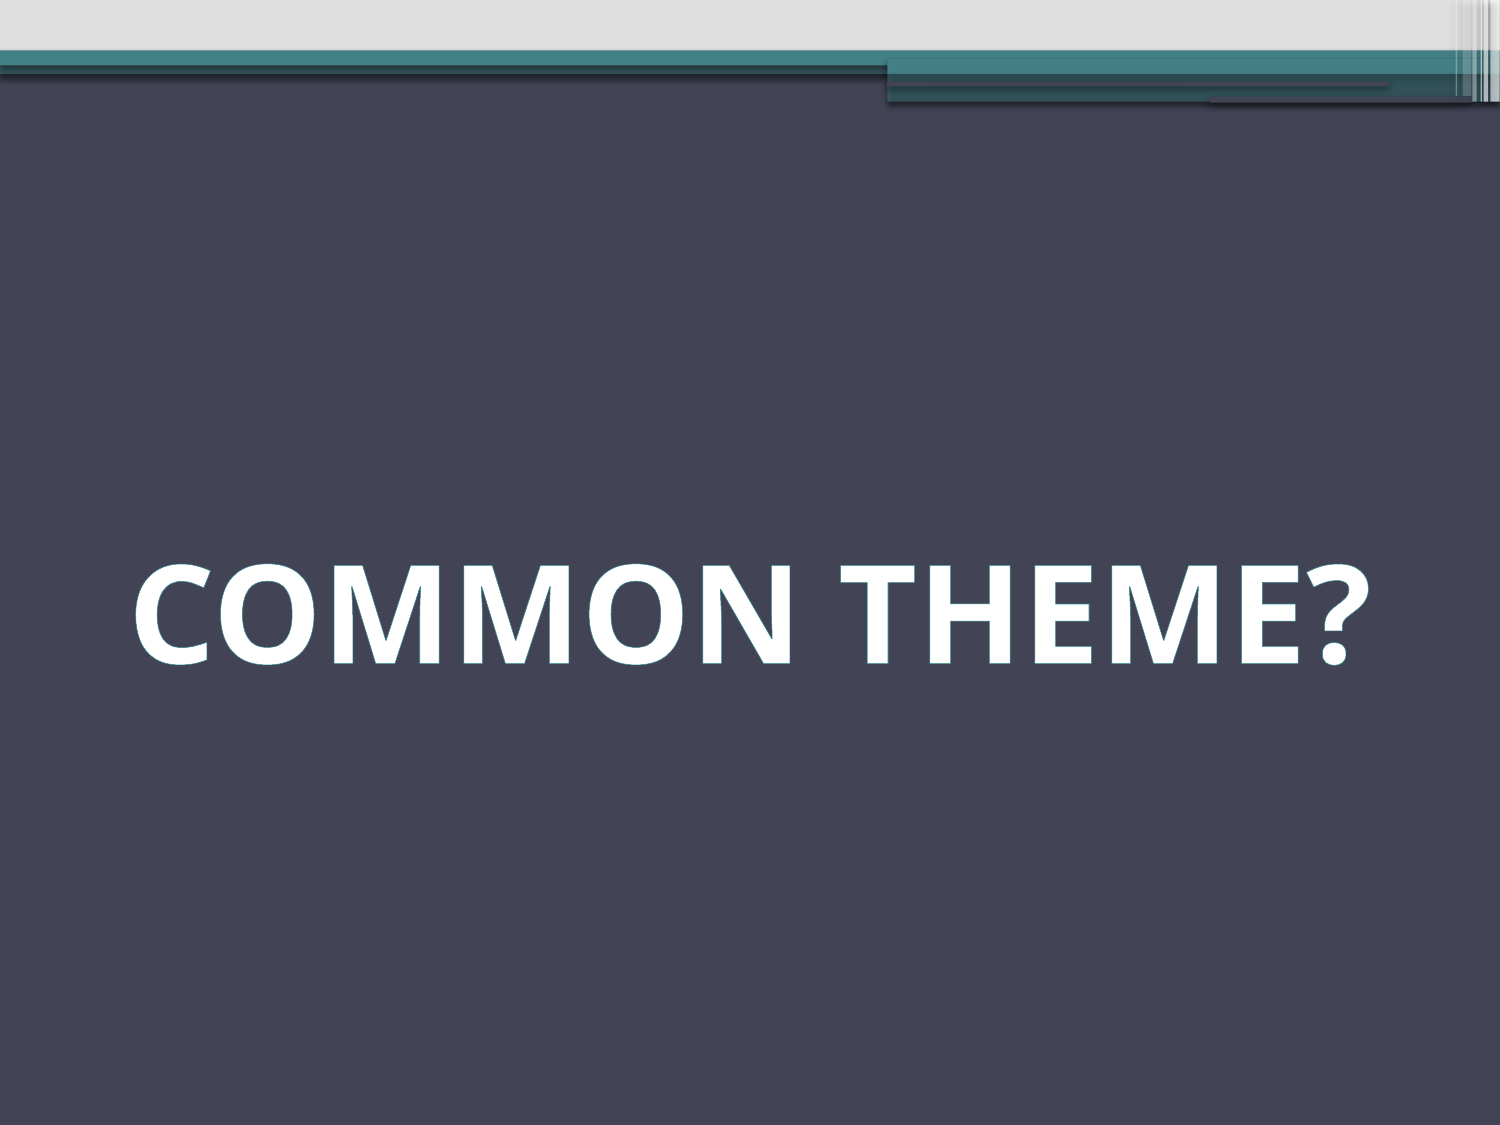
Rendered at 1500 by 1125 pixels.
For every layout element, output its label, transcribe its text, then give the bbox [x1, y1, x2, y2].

title COMMON THEME? [112, 474, 1388, 699]
